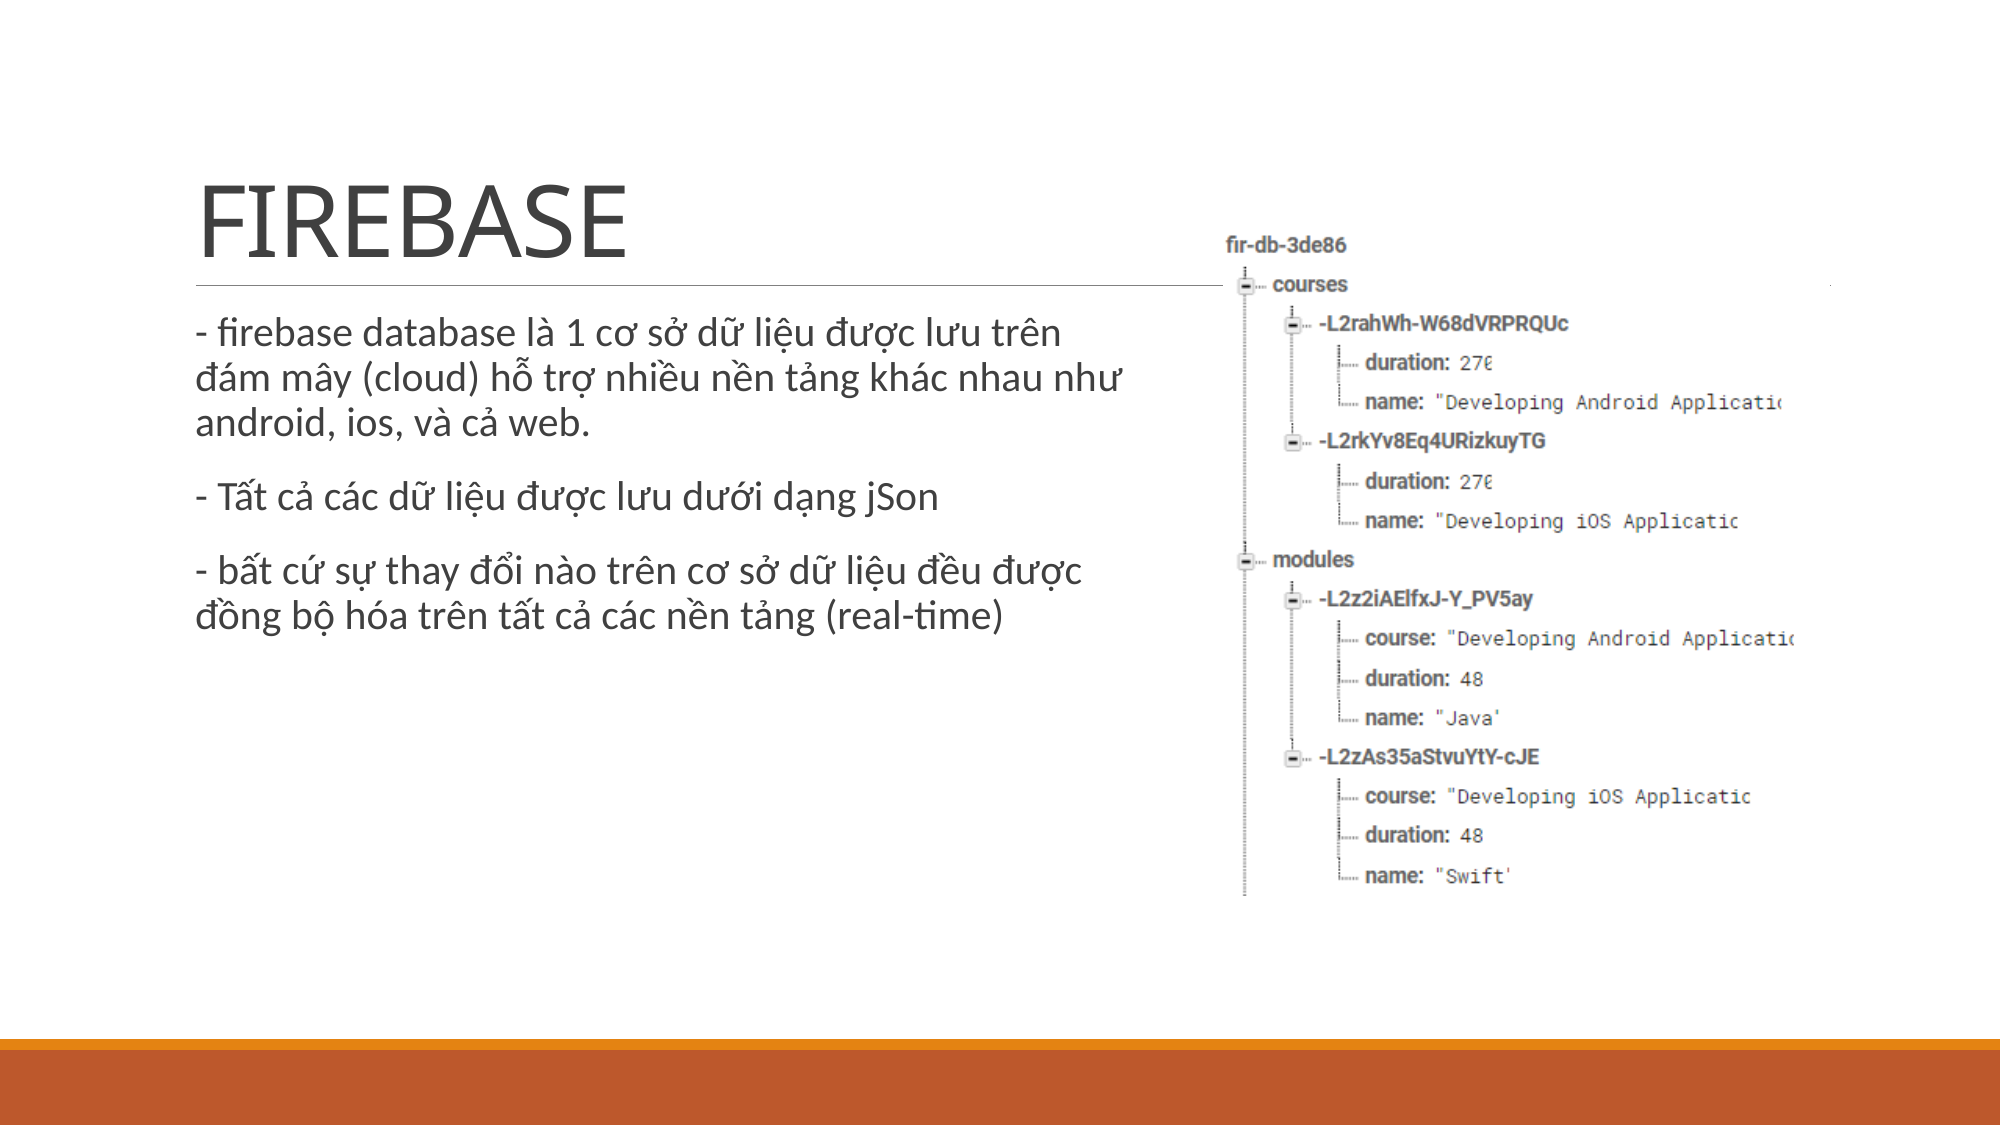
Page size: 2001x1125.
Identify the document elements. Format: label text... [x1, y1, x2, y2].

list - firebase database là 1 cơ sở dữ liệu được lưu trên đám mây (cloud) hỗ trợ nhiều nền tảng khác nhau như android, ios, và cả web. - Tất cả các dữ liệu được lưu dưới dạng jSon - bất cứ sự thay đổi nào trên cơ sở dữ liệu đều được đồng bộ hóa trên tất cả các nền tảng (real-time) [180, 302, 1141, 963]
title FIREBASE [180, 47, 1830, 285]
picture [1223, 228, 1831, 897]
